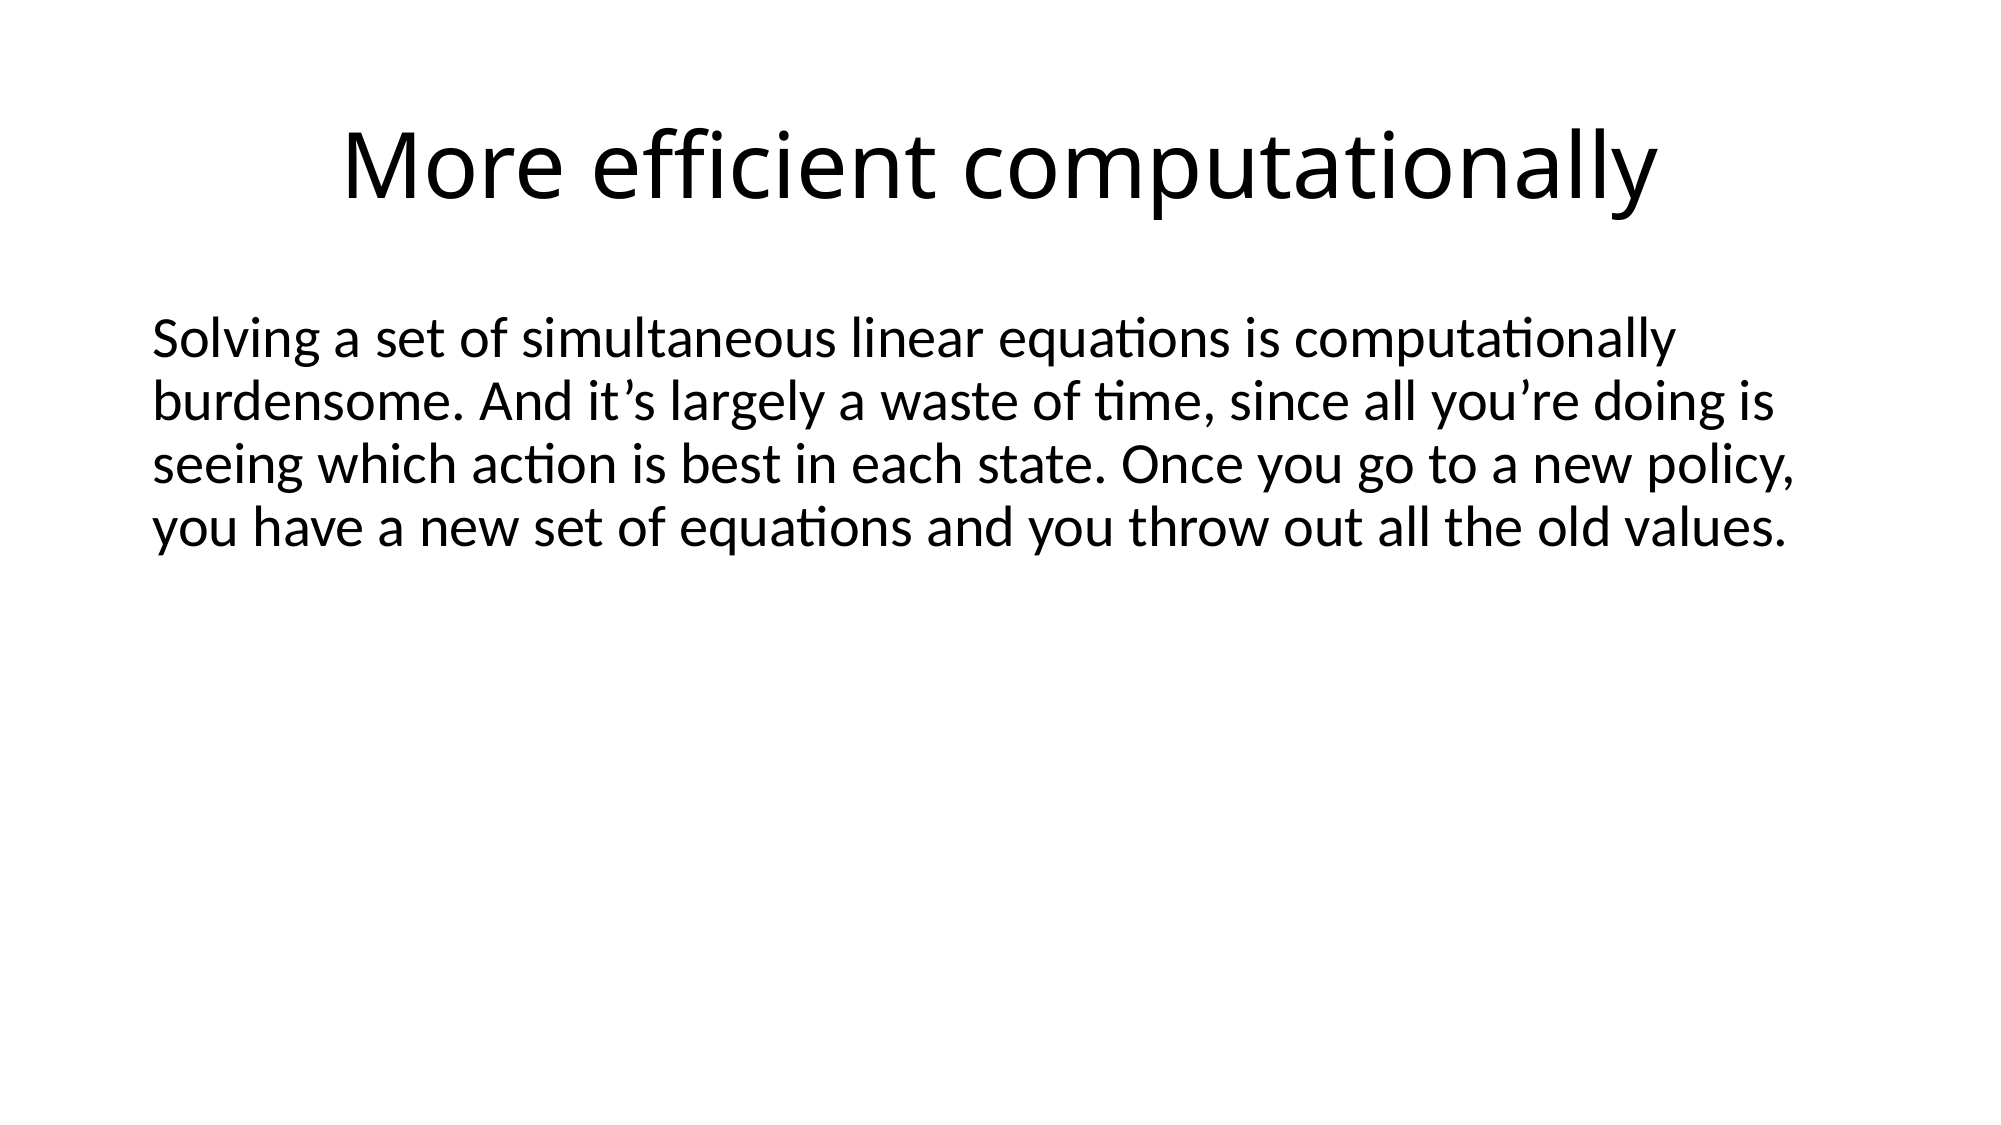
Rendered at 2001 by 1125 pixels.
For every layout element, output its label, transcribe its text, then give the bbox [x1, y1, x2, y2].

title More efficient computationally [137, 59, 1863, 278]
list Solving a set of simultaneous linear equations is computationally burdensome. And it’s largely a waste of time, since all you’re doing is seeing which action is best in each state. Once you go to a new policy, you have a new set of equations and you throw out all the old values. [137, 299, 1863, 1014]
